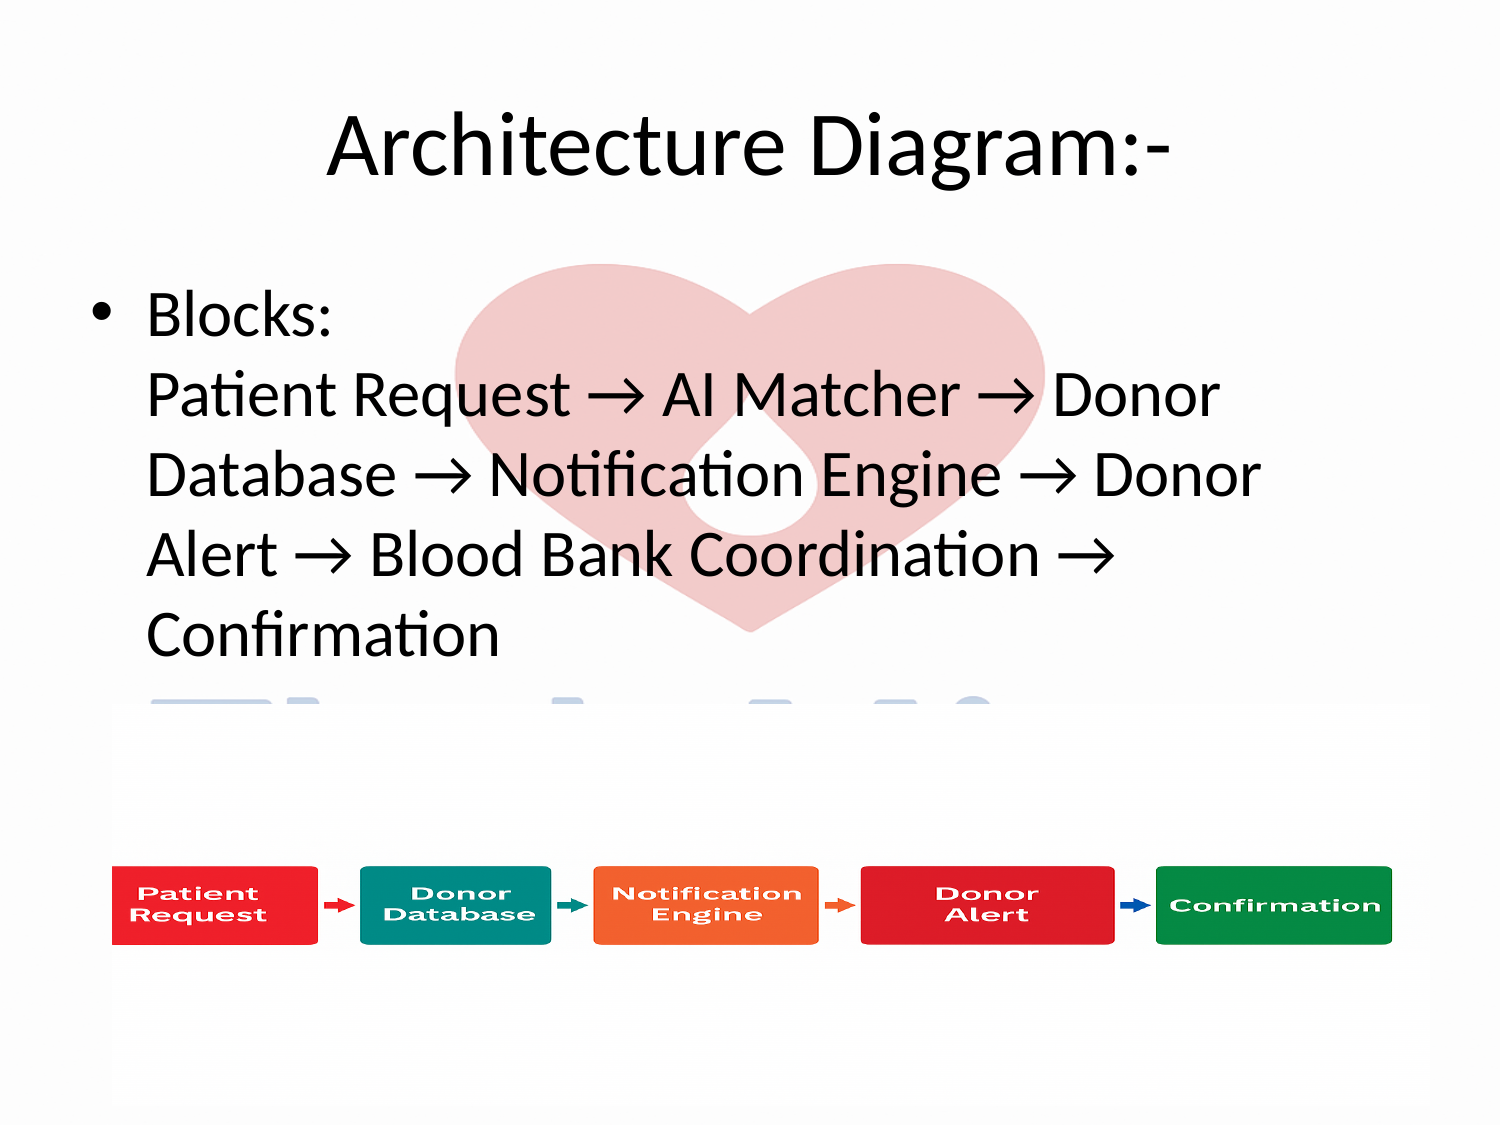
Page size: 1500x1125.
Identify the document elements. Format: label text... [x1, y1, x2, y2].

title Architecture Diagram:- [75, 45, 1425, 233]
list Blocks: Patient Request → AI Matcher → Donor Database → Notification Engine → Donor Alert → Blood Bank Coordination → Confirmation [75, 262, 1425, 1005]
picture [111, 703, 1430, 1107]
